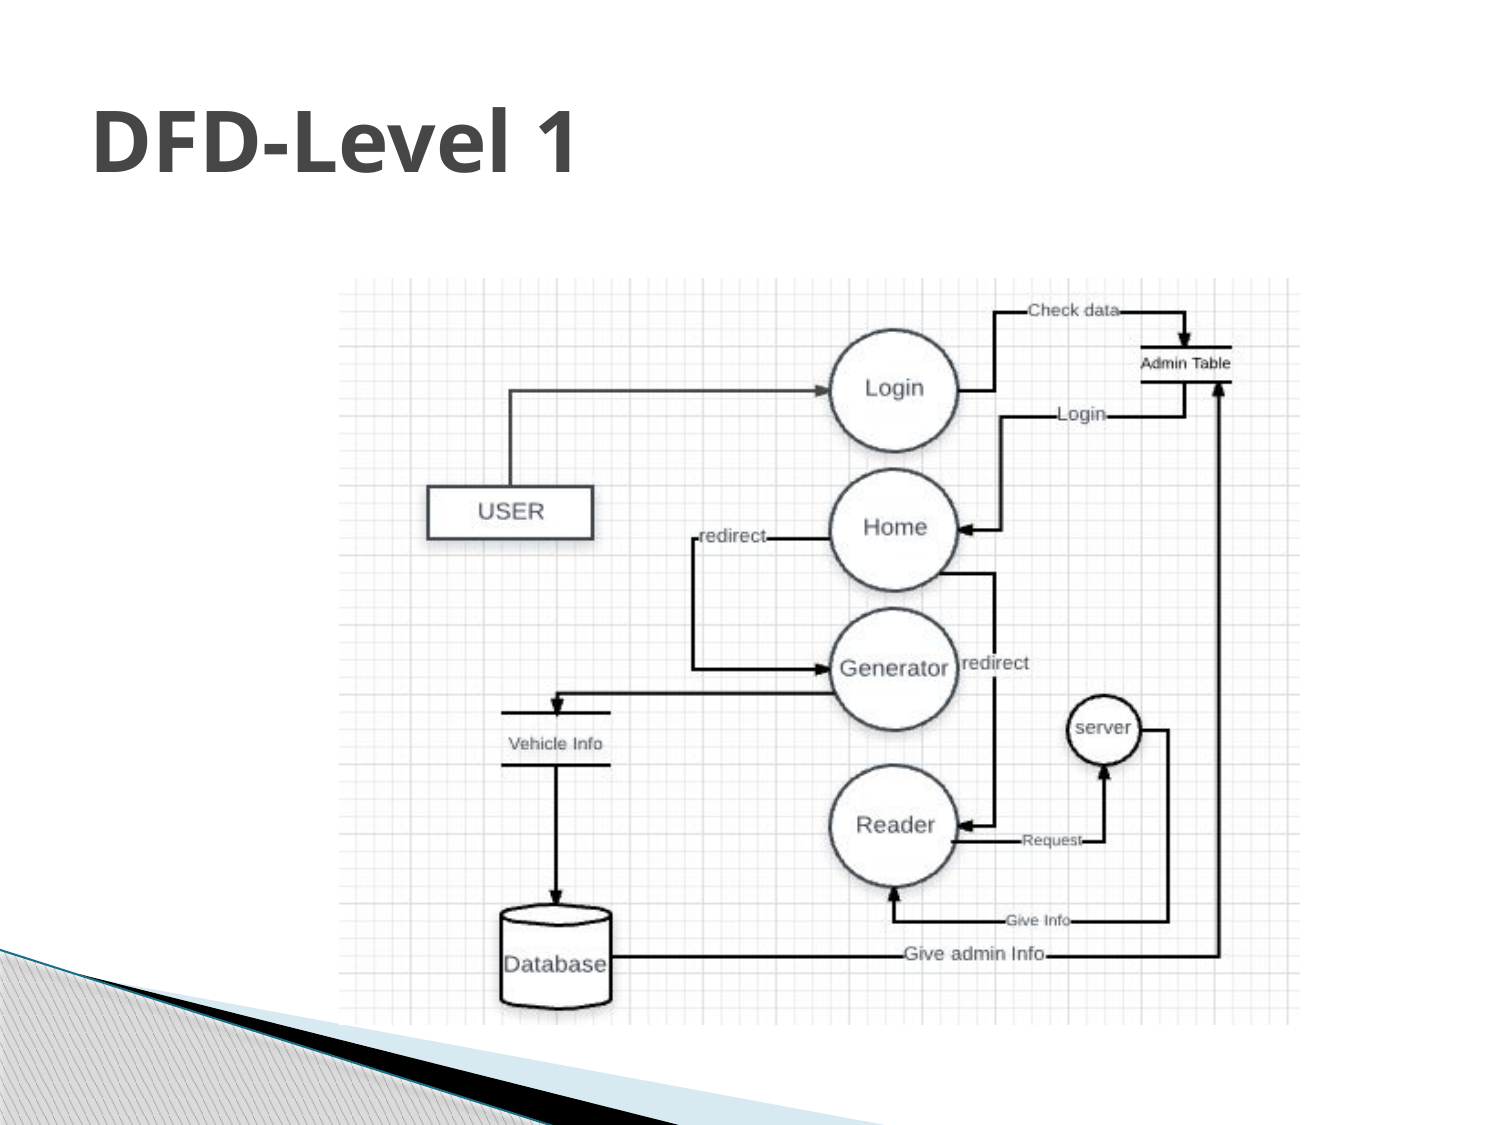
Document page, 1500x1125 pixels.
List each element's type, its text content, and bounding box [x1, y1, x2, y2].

title DFD-Level 1 [75, 45, 1425, 233]
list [338, 278, 1301, 1026]
